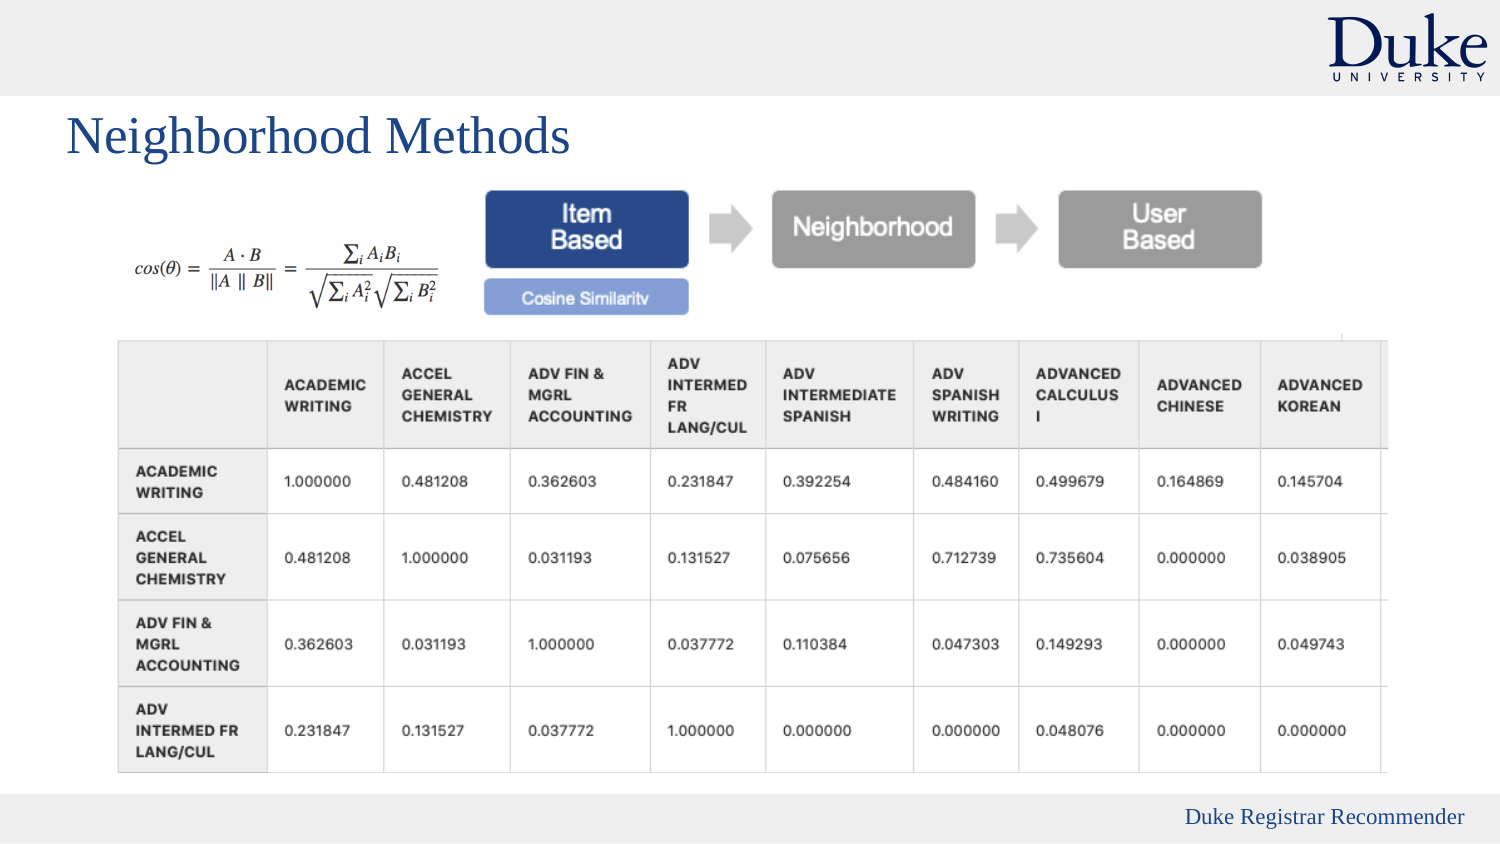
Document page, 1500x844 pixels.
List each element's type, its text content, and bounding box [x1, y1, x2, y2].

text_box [0, 0, 1500, 97]
picture [113, 227, 460, 325]
picture [113, 333, 1389, 774]
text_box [0, 793, 1500, 844]
picture [477, 179, 1271, 325]
title Neighborhood Methods [51, 106, 1449, 180]
